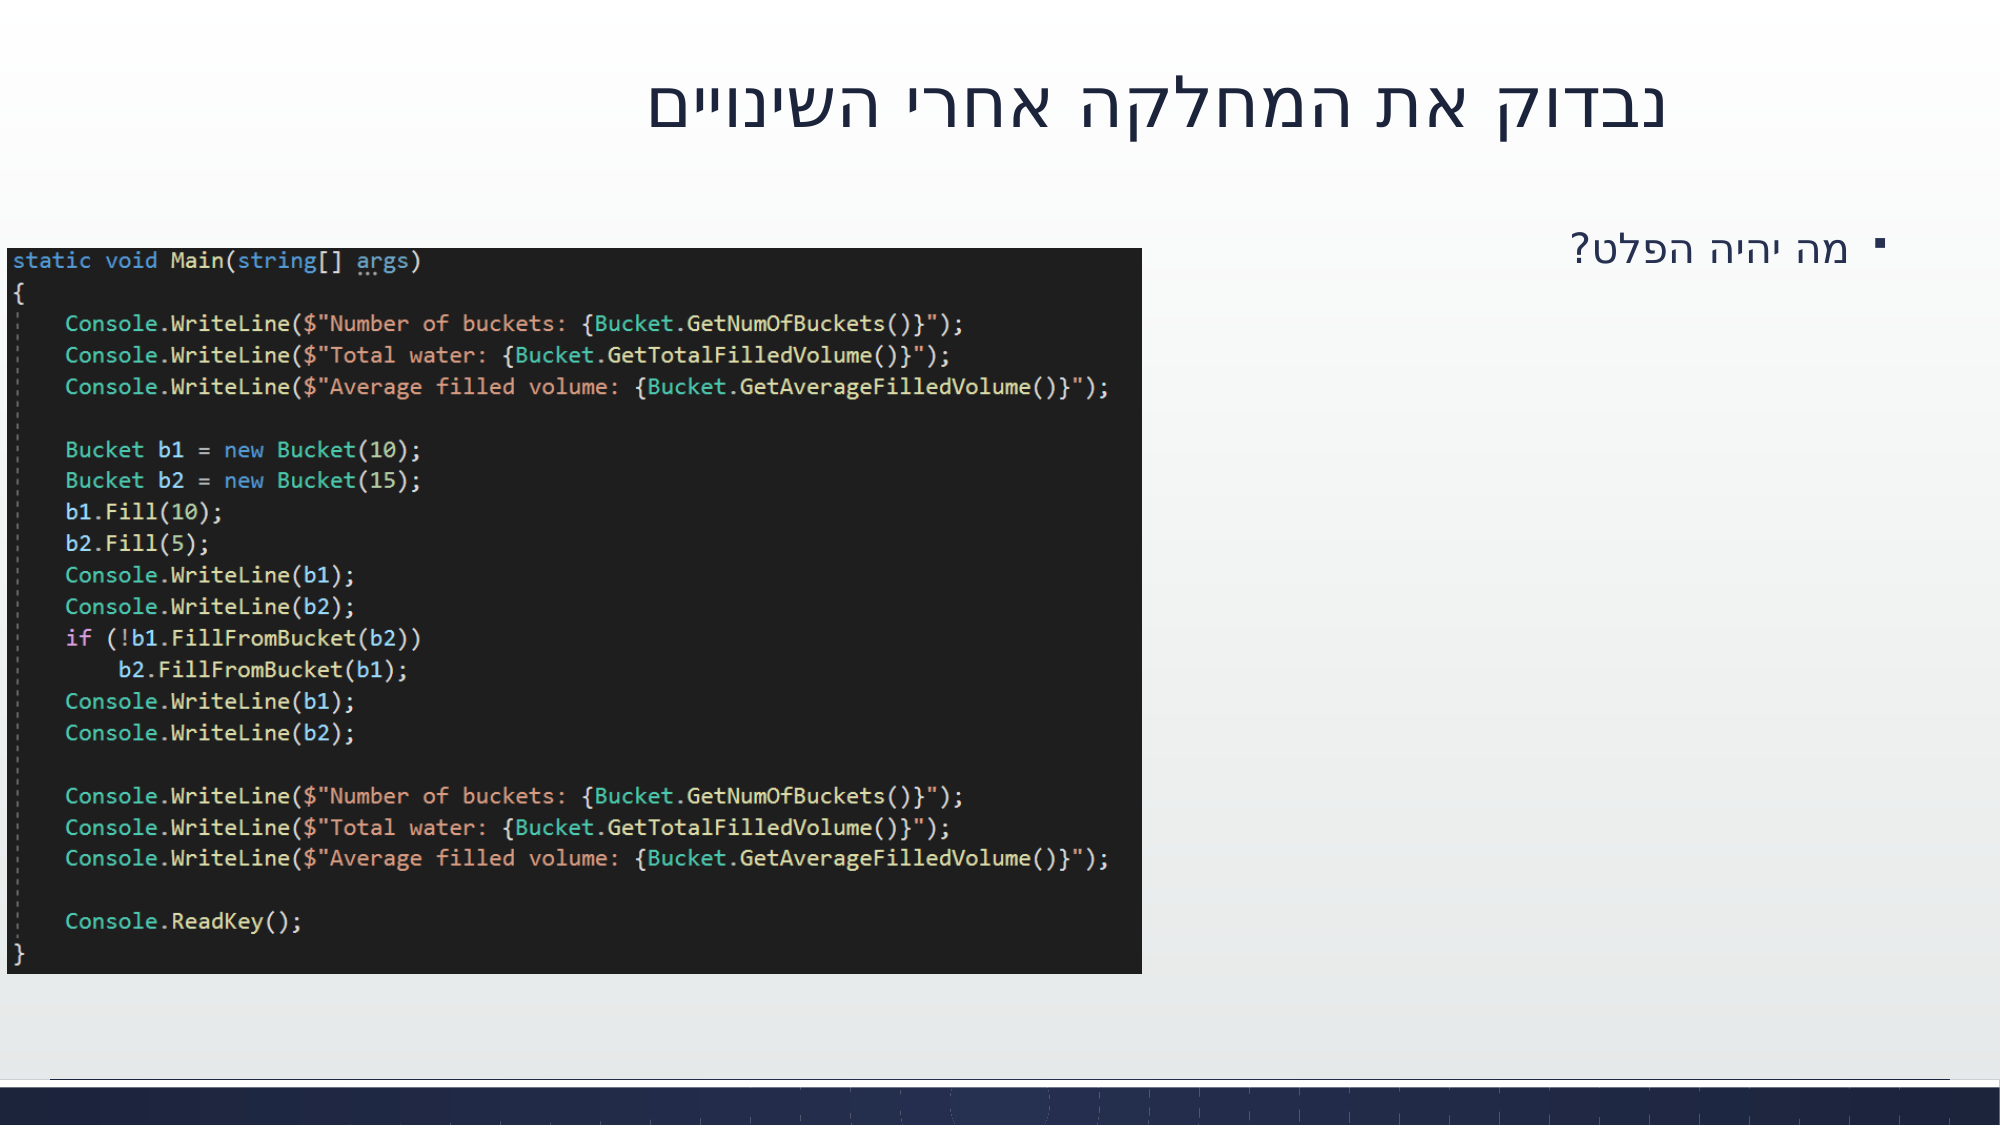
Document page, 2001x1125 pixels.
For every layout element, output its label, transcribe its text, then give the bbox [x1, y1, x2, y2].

title נבדוק את המחלקה אחרי השינויים [125, 0, 1686, 151]
picture [7, 248, 1142, 975]
list מה יהיה הפלט? [350, 219, 1911, 897]
